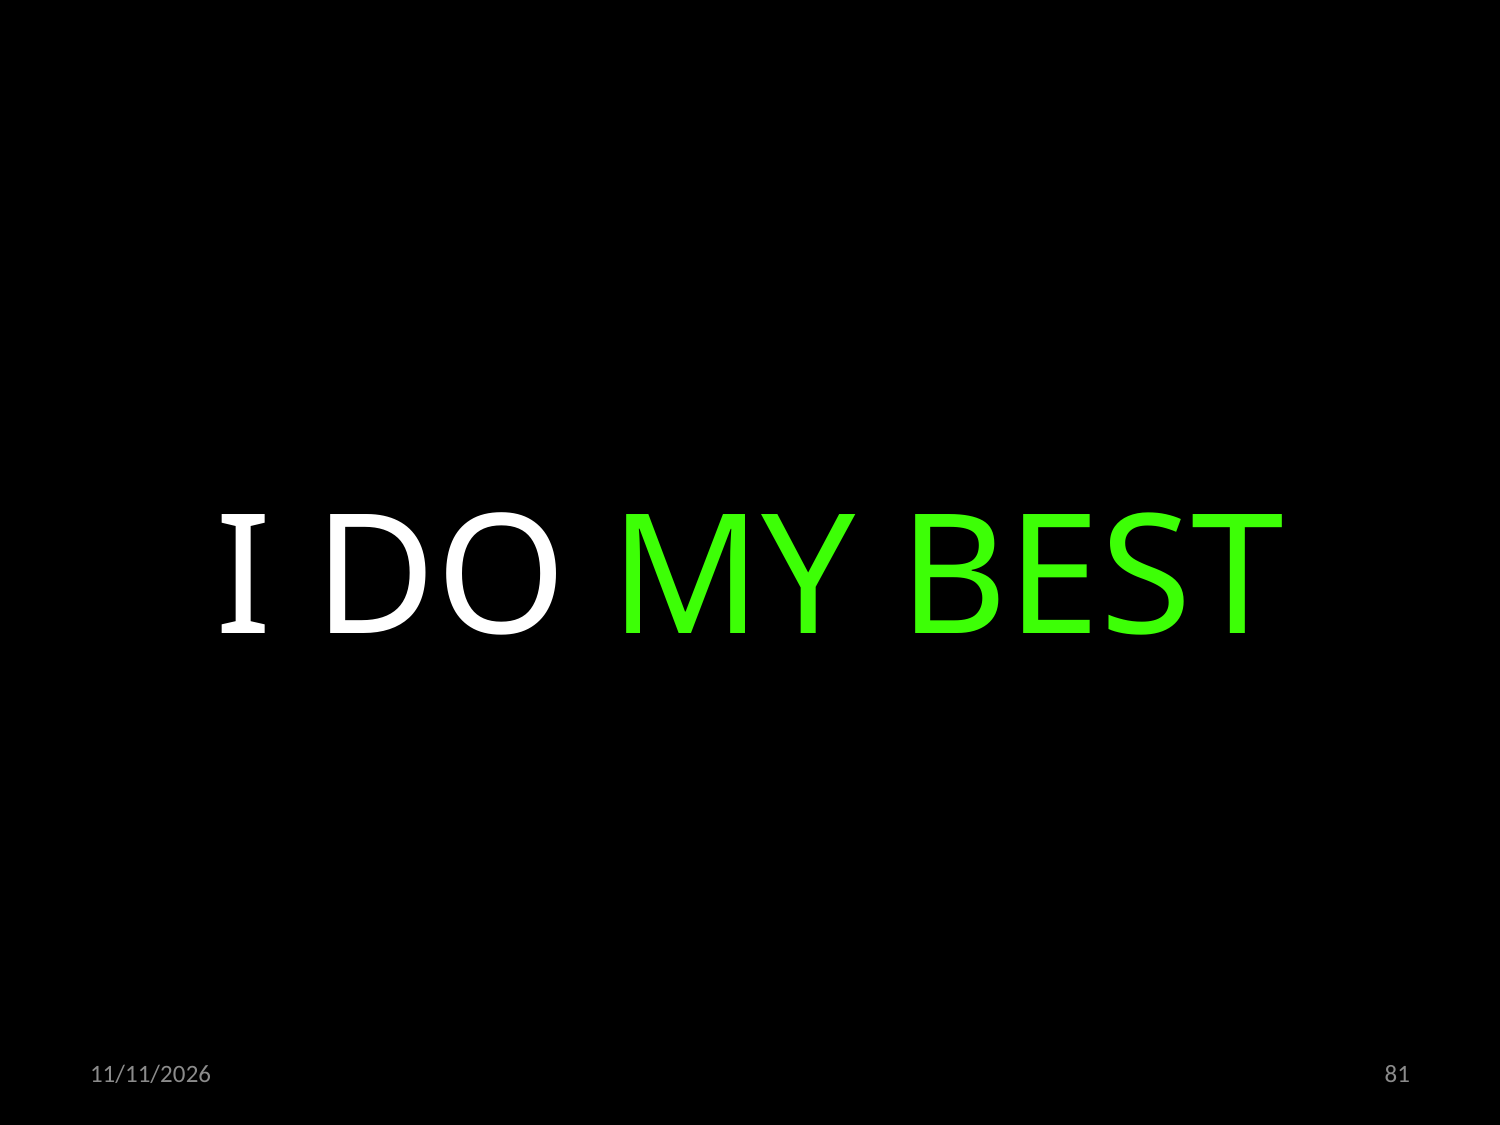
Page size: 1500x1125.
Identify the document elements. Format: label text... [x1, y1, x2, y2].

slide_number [75, 1042, 425, 1103]
slide_number 81 [1074, 1042, 1425, 1103]
text_box I DO MY BEST [0, 459, 1500, 561]
